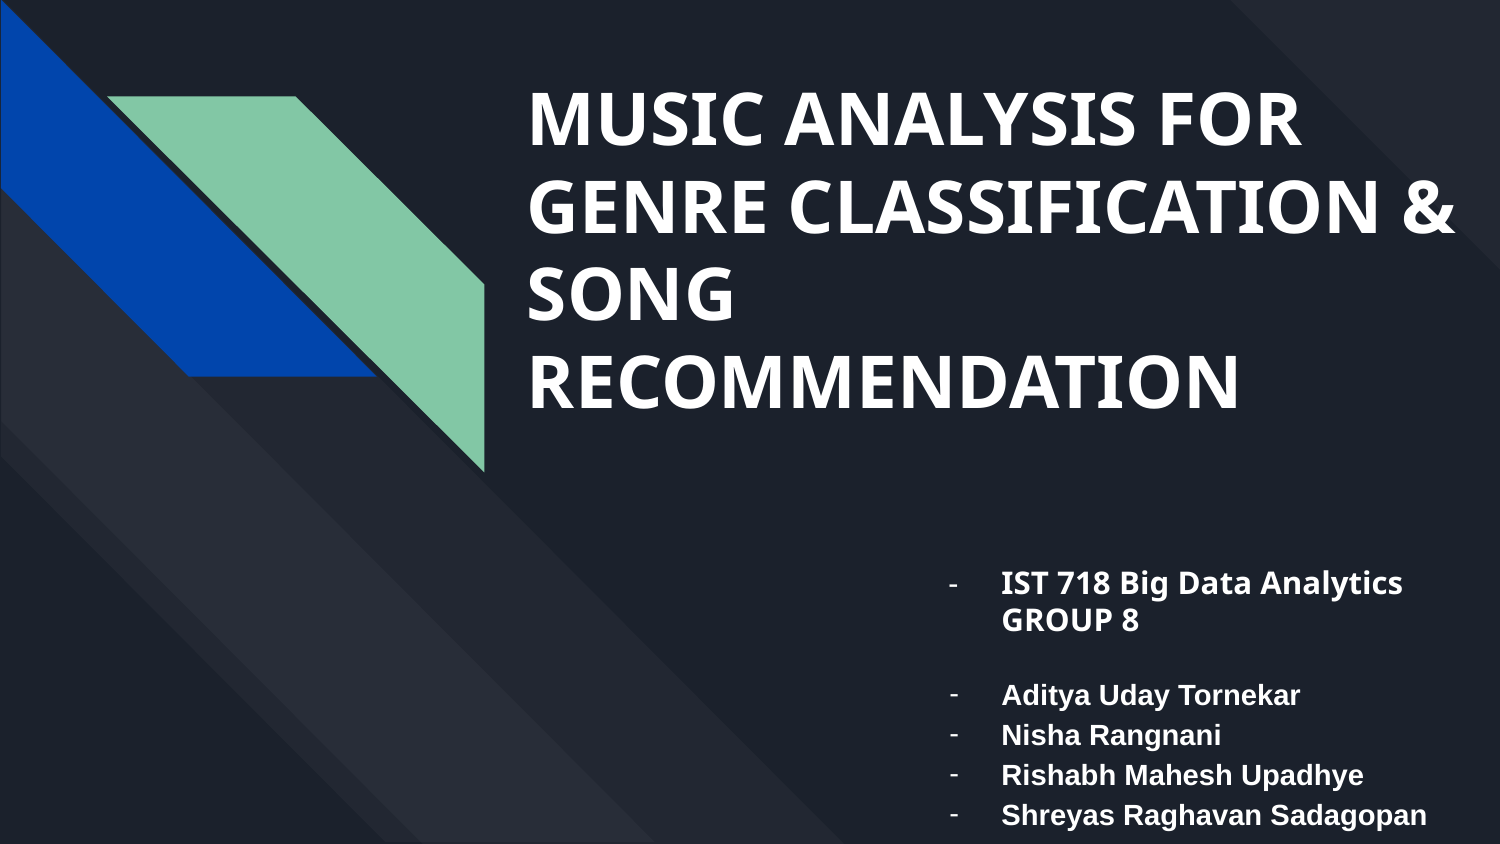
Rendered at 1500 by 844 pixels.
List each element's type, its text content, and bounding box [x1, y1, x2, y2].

subtitle IST 718 Big Data Analytics GROUP 8 Aditya Uday Tornekar Nisha Rangnani Rishabh Mahesh Upadhye Shreyas Raghavan Sadagopan [911, 548, 1481, 823]
title MUSIC ANALYSIS FOR GENRE CLASSIFICATION & SONG RECOMMENDATION [511, 57, 1481, 445]
